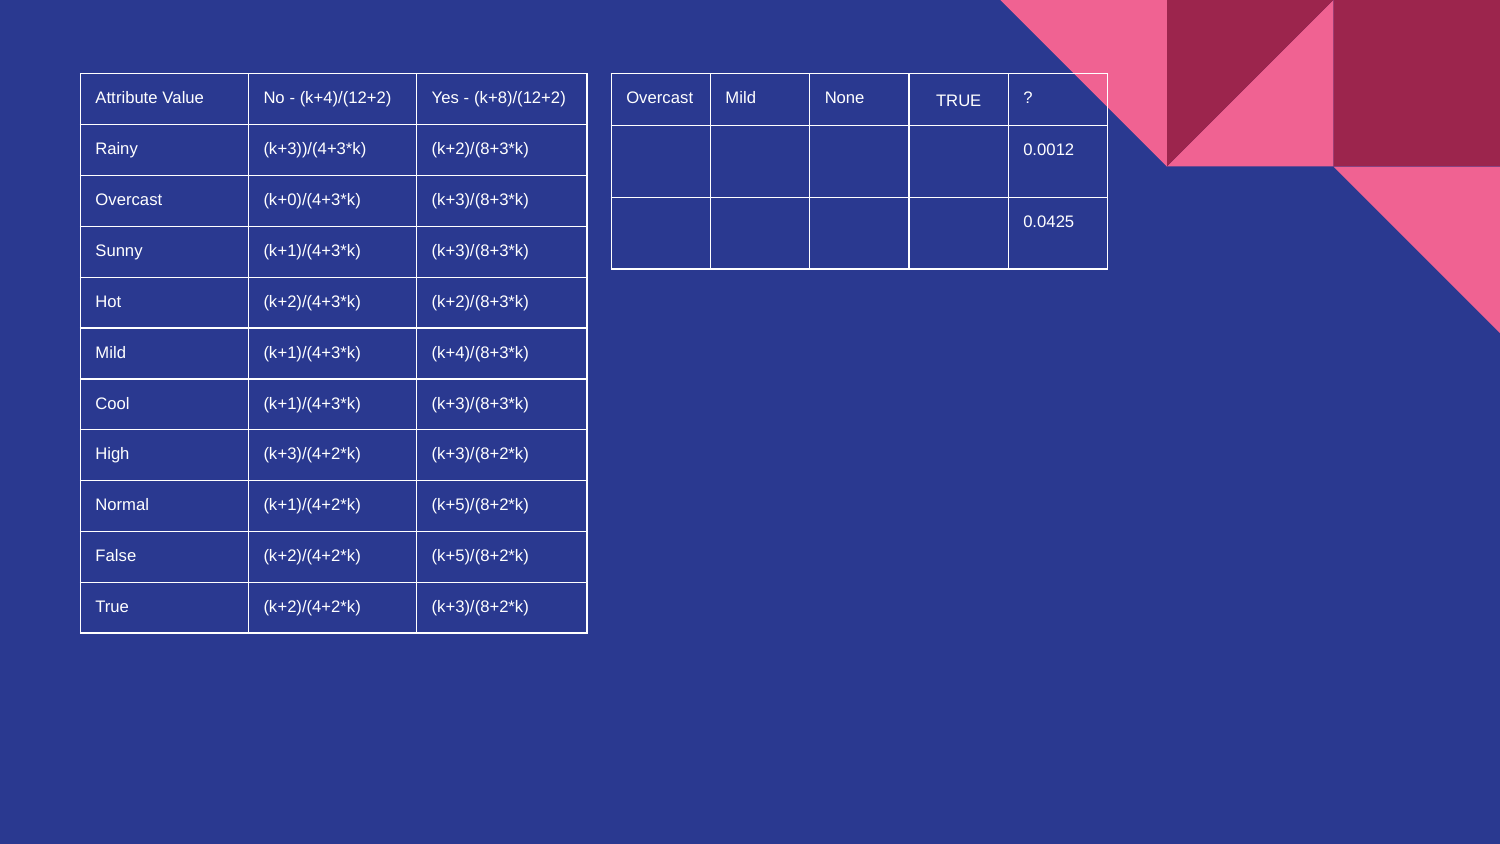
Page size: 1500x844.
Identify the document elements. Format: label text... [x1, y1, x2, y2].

table_cell (k+3)/(8+3*k) [417, 227, 586, 277]
table_cell [711, 198, 809, 268]
table_cell [612, 198, 710, 268]
table_cell Normal [81, 481, 248, 531]
table_cell Rainy [81, 125, 248, 175]
table_cell (k+2)/(4+2*k) [249, 583, 416, 632]
table_cell (k+1)/(4+3*k) [249, 329, 416, 378]
table_cell (k+3)/(8+2*k) [417, 583, 586, 632]
table_cell (k+1)/(4+3*k) [249, 227, 416, 277]
table_cell (k+4)/(8+3*k) [417, 329, 586, 378]
table_cell False [81, 532, 248, 582]
table_header Attribute Value [81, 74, 248, 124]
table_cell (k+2)/(4+2*k) [249, 532, 416, 582]
table_cell (k+0)/(4+3*k) [249, 176, 416, 226]
table_header No - (k+4)/(12+2) [249, 74, 416, 124]
table_cell (k+5)/(8+2*k) [417, 481, 586, 531]
table_cell 0.0012 [1009, 126, 1107, 197]
table_cell High [81, 430, 248, 480]
table_header None [810, 74, 908, 125]
table_header Yes - (k+8)/(12+2) [417, 74, 586, 124]
table_cell (k+3))/(4+3*k) [249, 125, 416, 175]
table_cell (k+3)/(8+3*k) [417, 380, 586, 429]
table_cell (k+2)/(8+3*k) [417, 125, 586, 175]
table_cell Overcast [81, 176, 248, 226]
table_cell [612, 126, 710, 197]
table_header Overcast [612, 74, 710, 125]
table_cell Cool [81, 380, 248, 429]
table_cell (k+5)/(8+2*k) [417, 532, 586, 582]
table_cell [711, 126, 809, 197]
table_cell Sunny [81, 227, 248, 277]
table_cell (k+2)/(4+3*k) [249, 278, 416, 327]
table_cell (k+3)/(4+2*k) [249, 430, 416, 480]
table_header ? [1009, 74, 1107, 125]
table_cell [910, 126, 1008, 197]
table_cell Mild [81, 329, 248, 378]
table_cell (k+2)/(8+3*k) [417, 278, 586, 327]
table_header Mild [711, 74, 809, 125]
table_cell [810, 198, 908, 268]
table_cell True [81, 583, 248, 632]
table_cell Hot [81, 278, 248, 327]
table_cell (k+3)/(8+3*k) [417, 176, 586, 226]
table_header TRUE [910, 74, 1008, 125]
table_cell (k+3)/(8+2*k) [417, 430, 586, 480]
table_cell 0.0425 [1009, 198, 1107, 268]
table_cell (k+1)/(4+2*k) [249, 481, 416, 531]
table_cell (k+1)/(4+3*k) [249, 380, 416, 429]
table_cell [810, 126, 908, 197]
table_cell [910, 198, 1008, 268]
